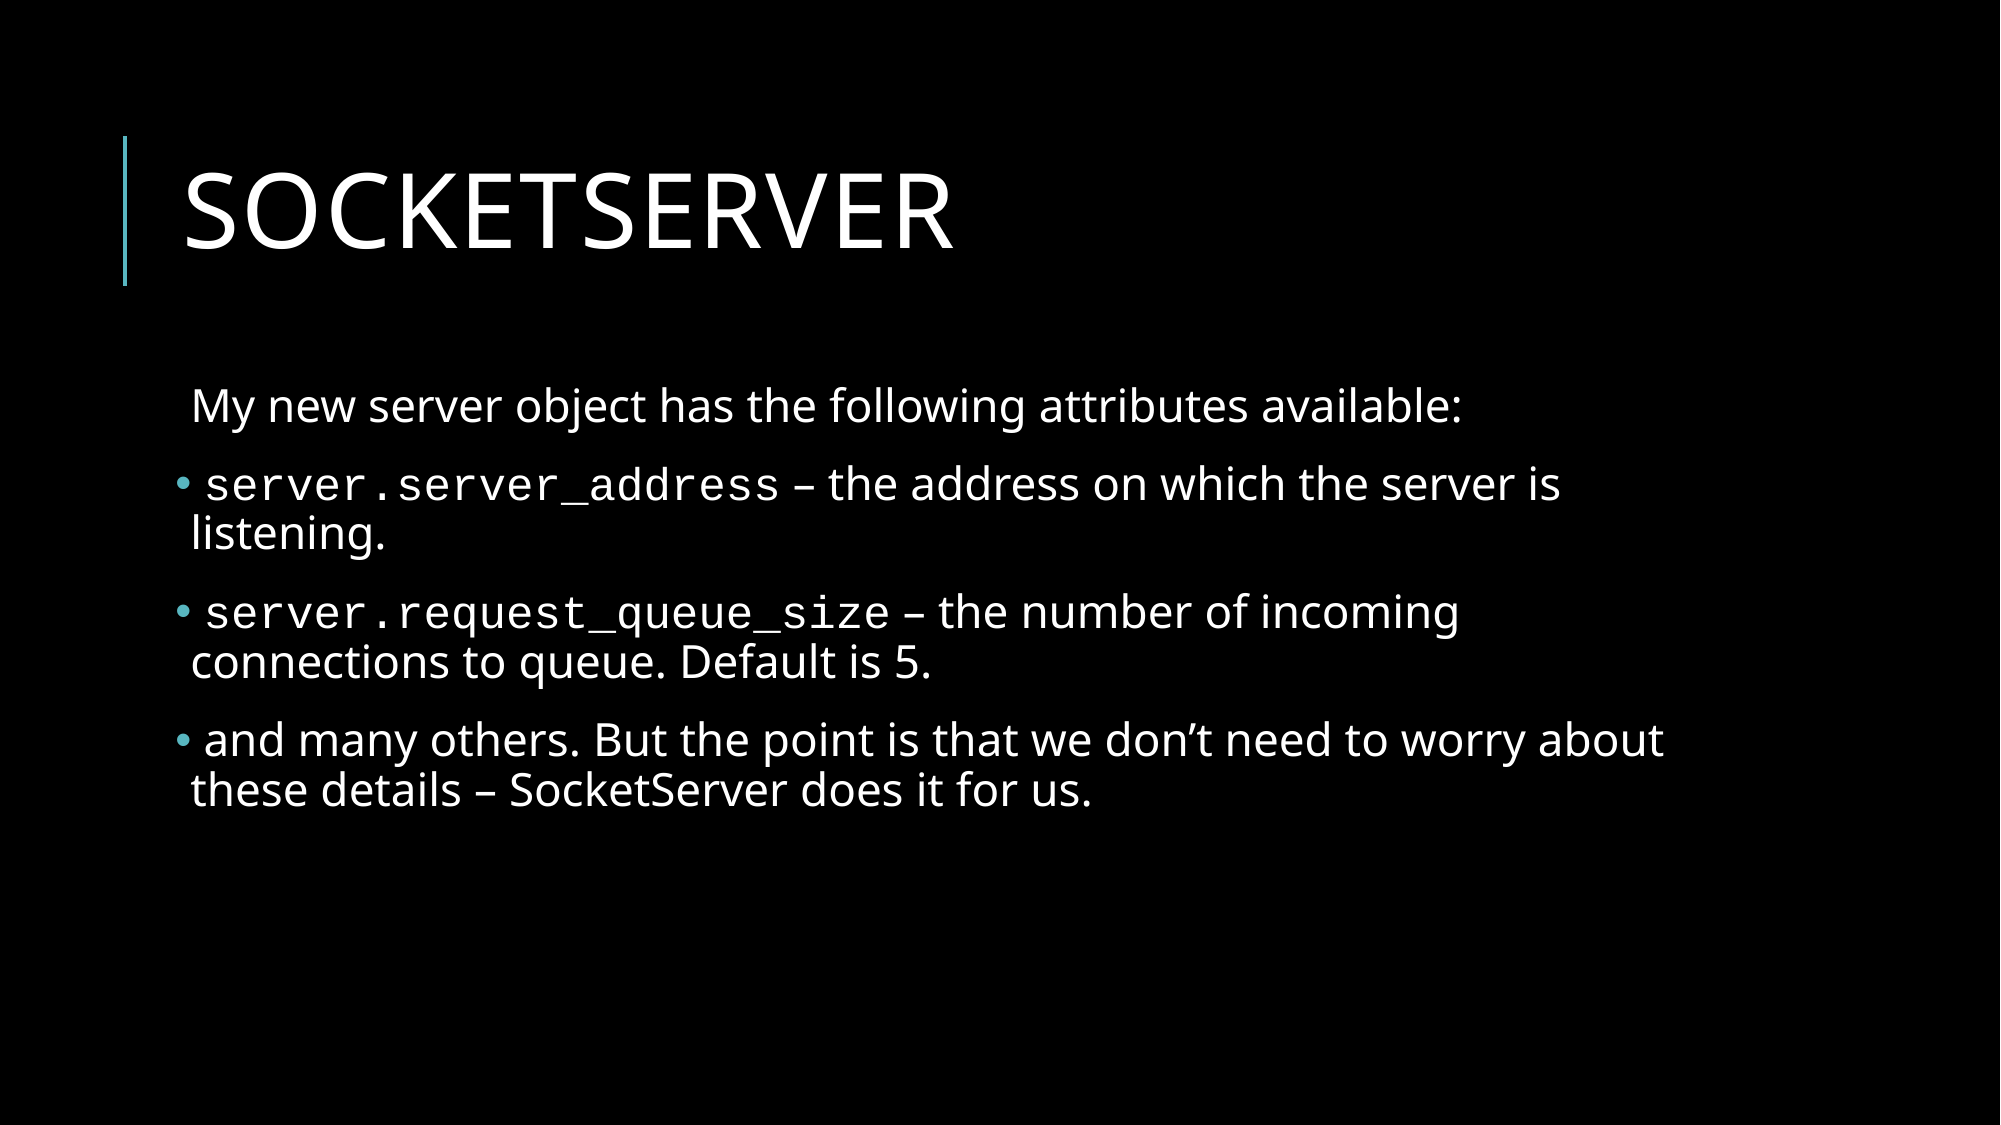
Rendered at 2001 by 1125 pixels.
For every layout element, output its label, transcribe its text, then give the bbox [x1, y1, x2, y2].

list My new server object has the following attributes available: server.server_address – the address on which the server is listening. server.request_queue_size – the number of incoming connections to queue. Default is 5. and many others. But the point is that we don’t need to worry about these details – SocketServer does it for us. [168, 375, 1718, 1035]
title Socketserver [168, 96, 1763, 342]
